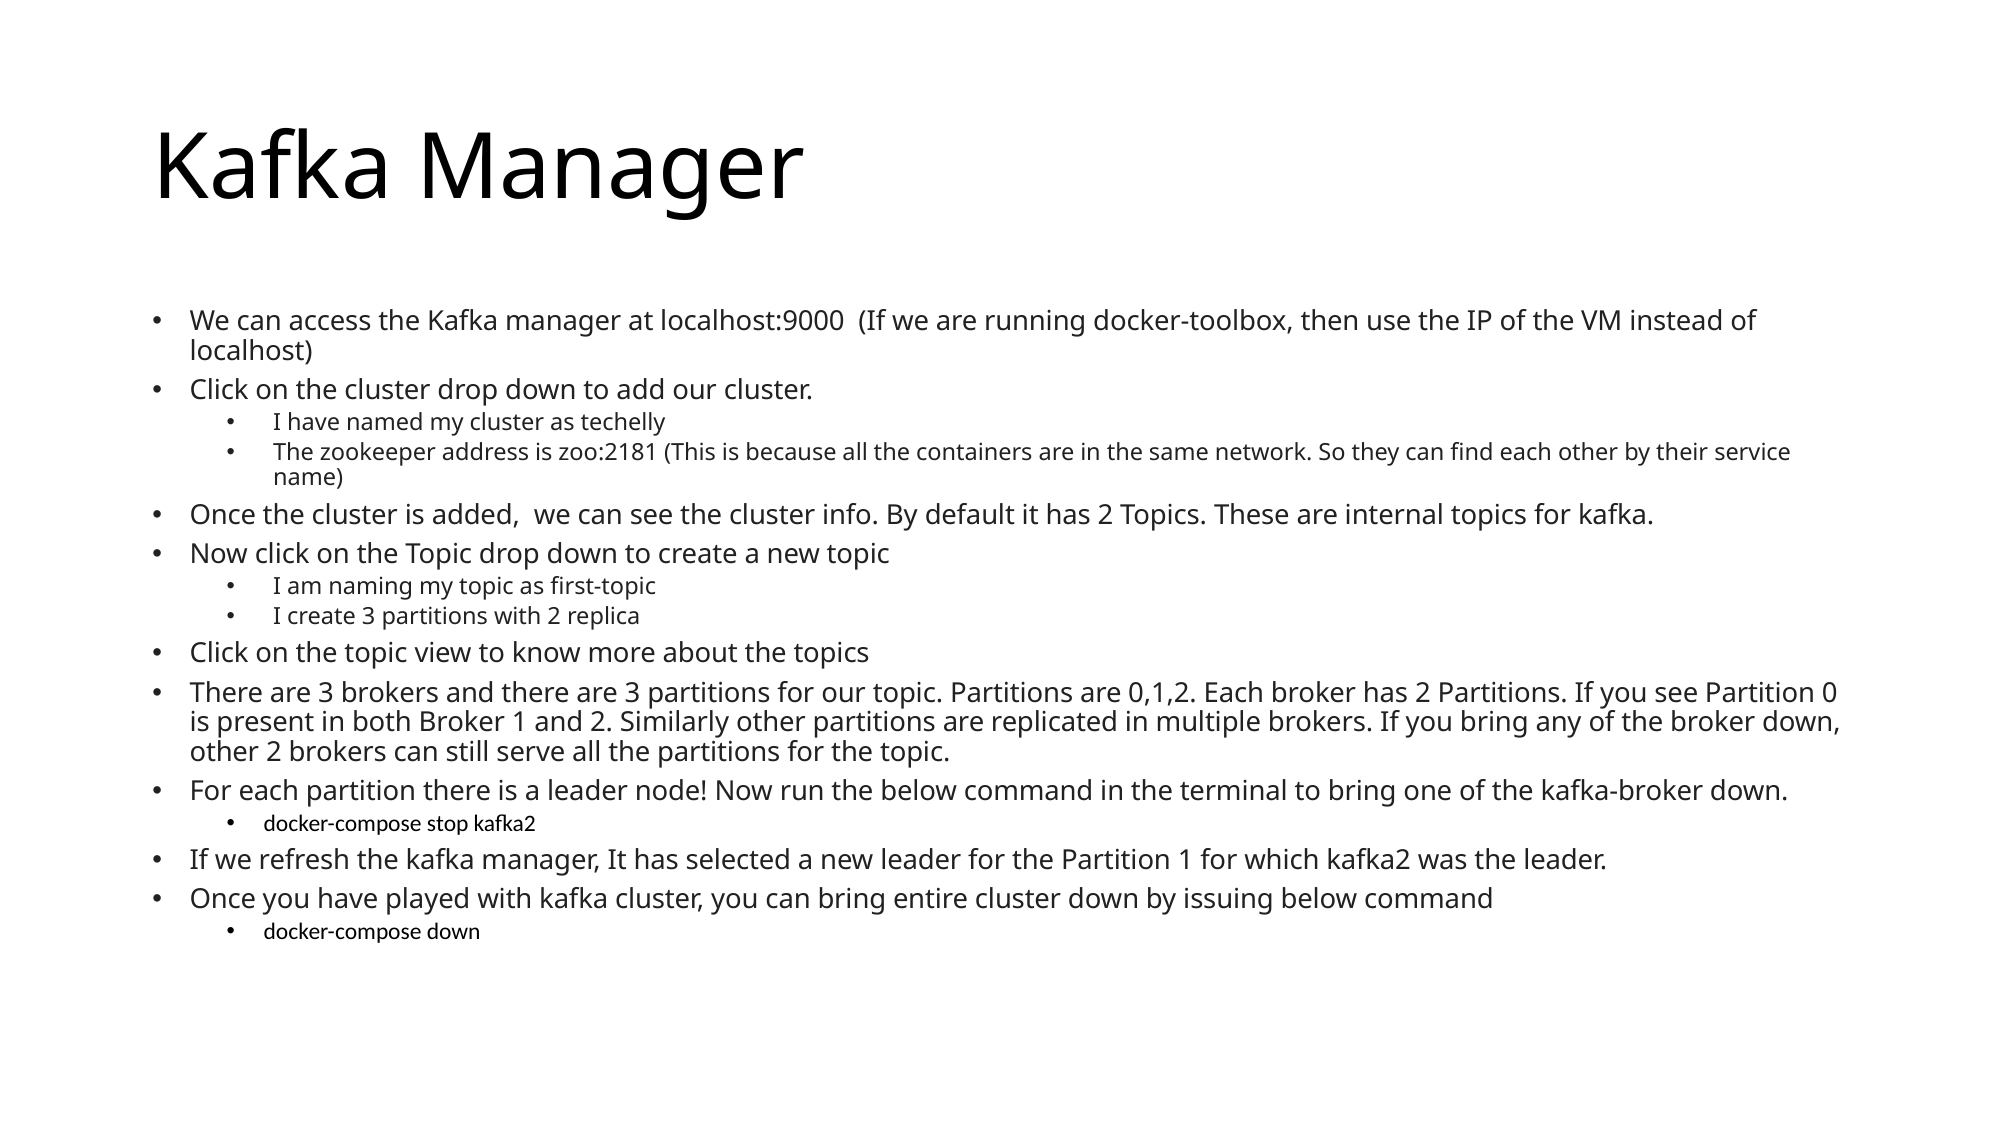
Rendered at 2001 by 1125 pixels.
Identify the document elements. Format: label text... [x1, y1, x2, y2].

title Kafka Manager [137, 59, 1863, 278]
list We can access the Kafka manager at localhost:9000 (If we are running docker-toolbox, then use the IP of the VM instead of localhost) Click on the cluster drop down to add our cluster. I have named my cluster as techelly The zookeeper address is zoo:2181 (This is because all the containers are in the same network. So they can find each other by their service name) Once the cluster is added, we can see the cluster info. By default it has 2 Topics. These are internal topics for kafka. Now click on the Topic drop down to create a new topic I am naming my topic as first-topic I create 3 partitions with 2 replica Click on the topic view to know more about the topics There are 3 brokers and there are 3 partitions for our topic. Partitions are 0,1,2. Each broker has 2 Partitions. If you see Partition 0 is present in both Broker 1 and 2. Similarly other partitions are replicated in multiple brokers. If you bring any of the broker down, other 2 brokers can still serve all the partitions for the topic. For each partition there is a leader node! Now run the below command in the terminal to bring one of the kafka-broker down. docker-compose stop kafka2 If we refresh the kafka manager, It has selected a new leader for the Partition 1 for which kafka2 was the leader. Once you have played with kafka cluster, you can bring entire cluster down by issuing below command docker-compose down [137, 299, 1863, 1014]
